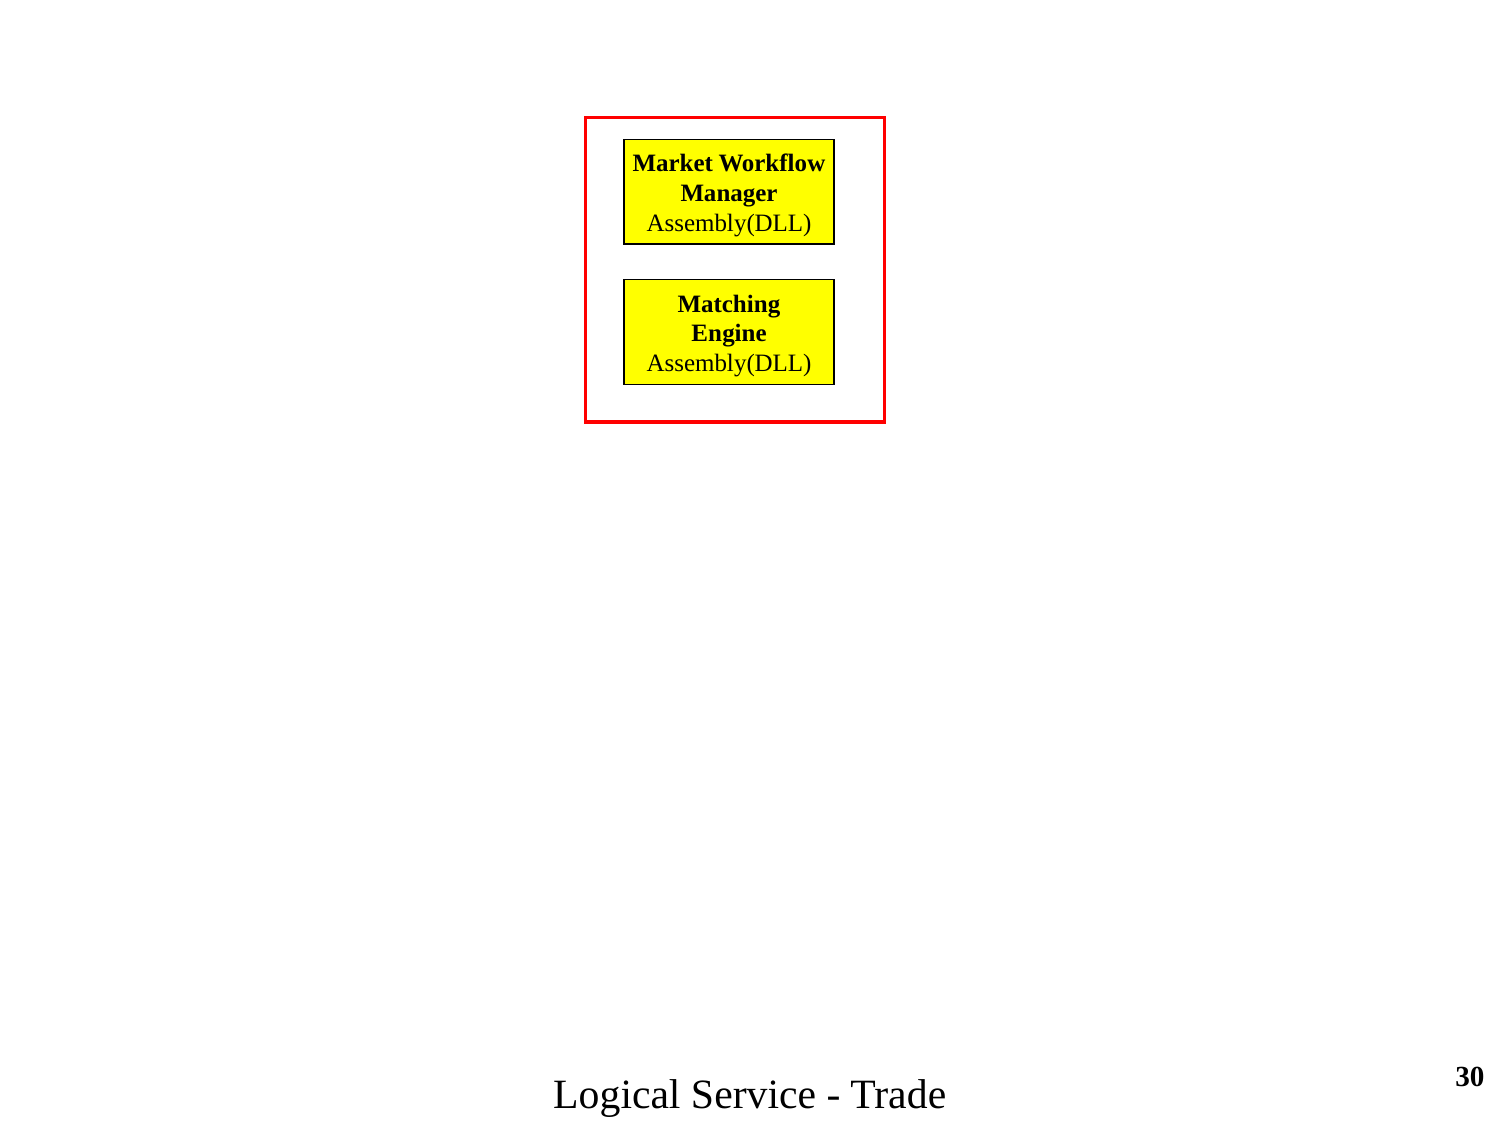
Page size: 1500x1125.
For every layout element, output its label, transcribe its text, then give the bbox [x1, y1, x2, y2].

text_box Logical Service - Trade [538, 1059, 962, 1125]
text_box Matching Engine Assembly(DLL) [624, 279, 834, 385]
slide_number 30 [1187, 1049, 1500, 1125]
text_box Market Workflow Manager Assembly(DLL) [624, 139, 834, 245]
text_box [585, 117, 885, 423]
